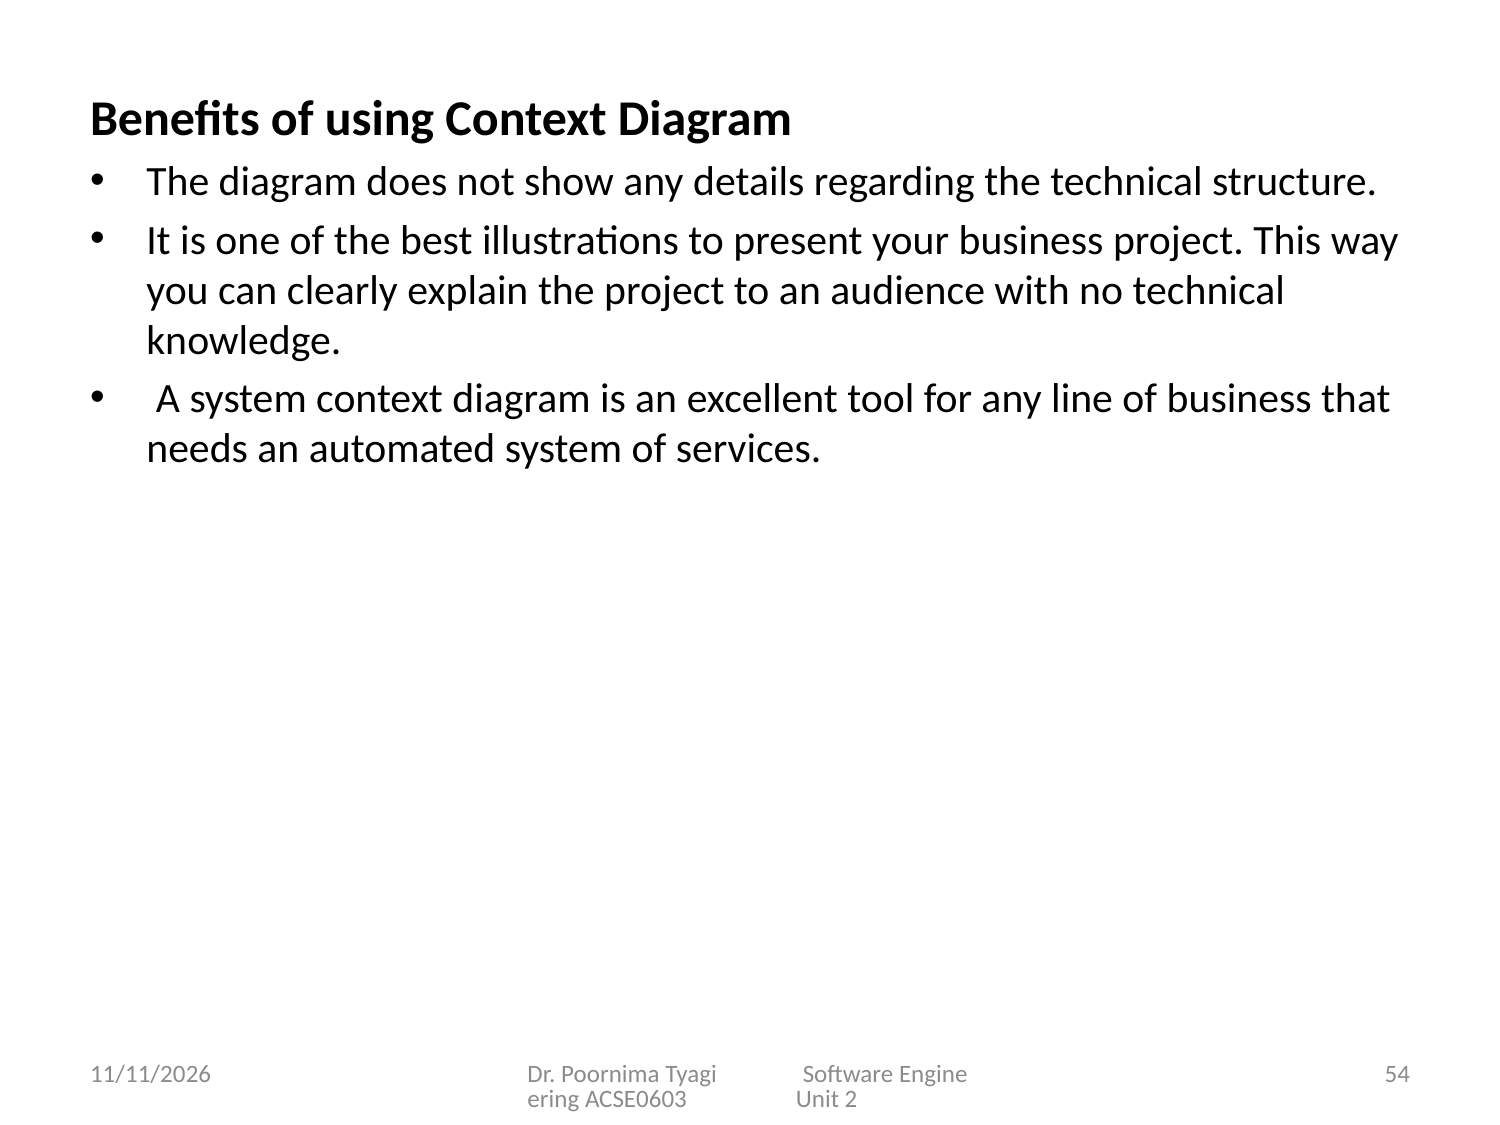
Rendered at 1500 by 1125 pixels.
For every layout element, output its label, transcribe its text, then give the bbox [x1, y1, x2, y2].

list Benefits of using Context Diagram The diagram does not show any details regarding the technical structure. It is one of the best illustrations to present your business project. This way you can clearly explain the project to an audience with no technical knowledge. A system context diagram is an excellent tool for any line of business that needs an automated system of services. [75, 78, 1425, 1005]
footer Dr. Poornima Tyagi Software Engineering ACSE0603 Unit 2 [512, 1042, 988, 1103]
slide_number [75, 1042, 425, 1103]
slide_number 54 [1074, 1042, 1425, 1103]
